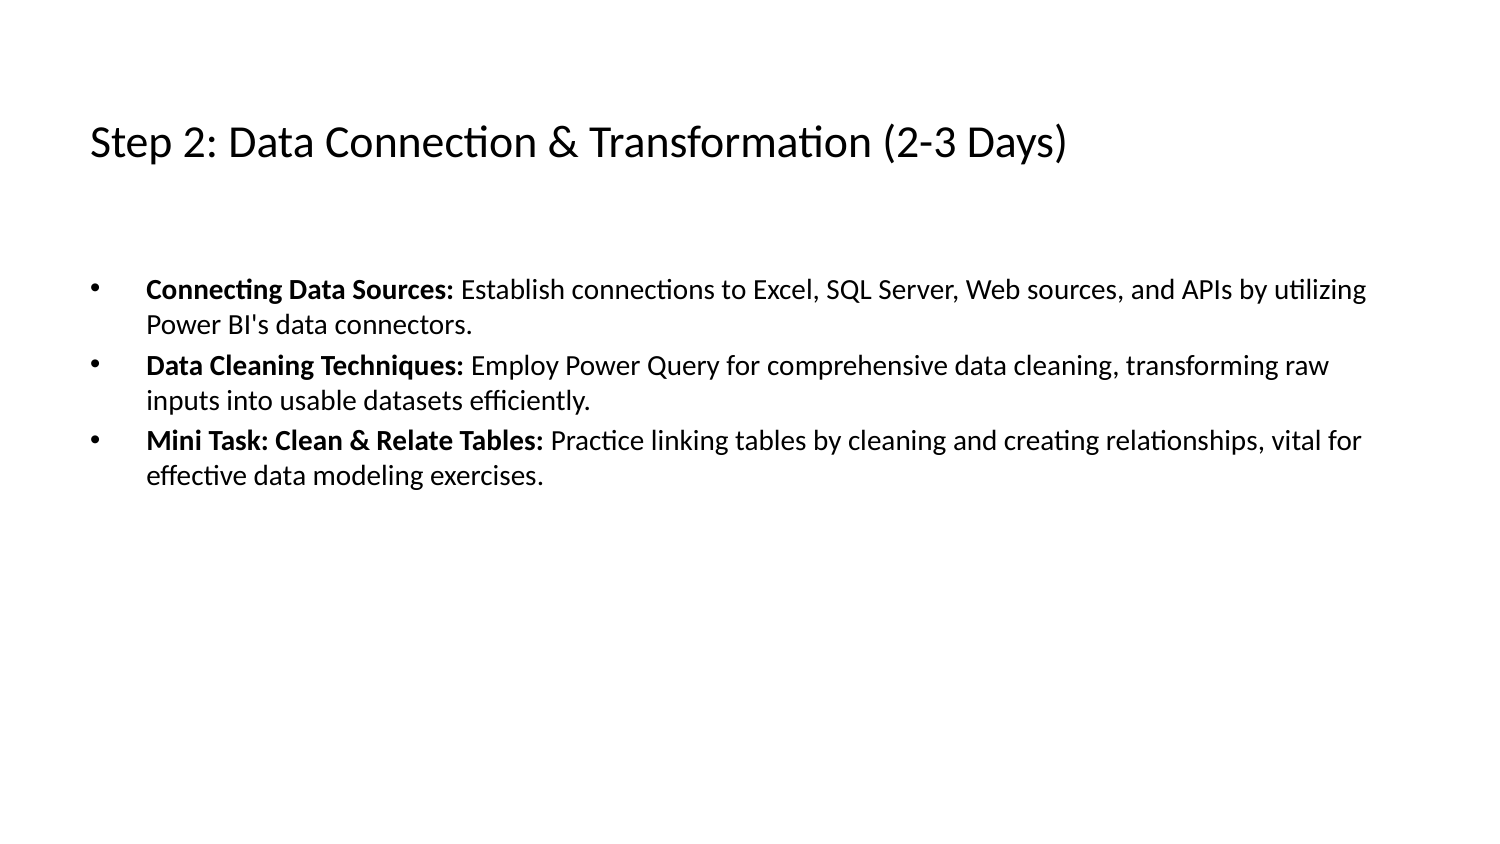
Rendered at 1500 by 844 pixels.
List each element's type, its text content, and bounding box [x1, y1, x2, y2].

list Connecting Data Sources: Establish connections to Excel, SQL Server, Web sources, and APIs by utilizing Power BI's data connectors. Data Cleaning Techniques: Employ Power Query for comprehensive data cleaning, transforming raw inputs into usable datasets efficiently. Mini Task: Clean & Relate Tables: Practice linking tables by cleaning and creating relationships, vital for effective data modeling exercises. [75, 262, 1425, 844]
title Step 2: Data Connection & Transformation (2-3 Days) [75, 45, 1425, 233]
